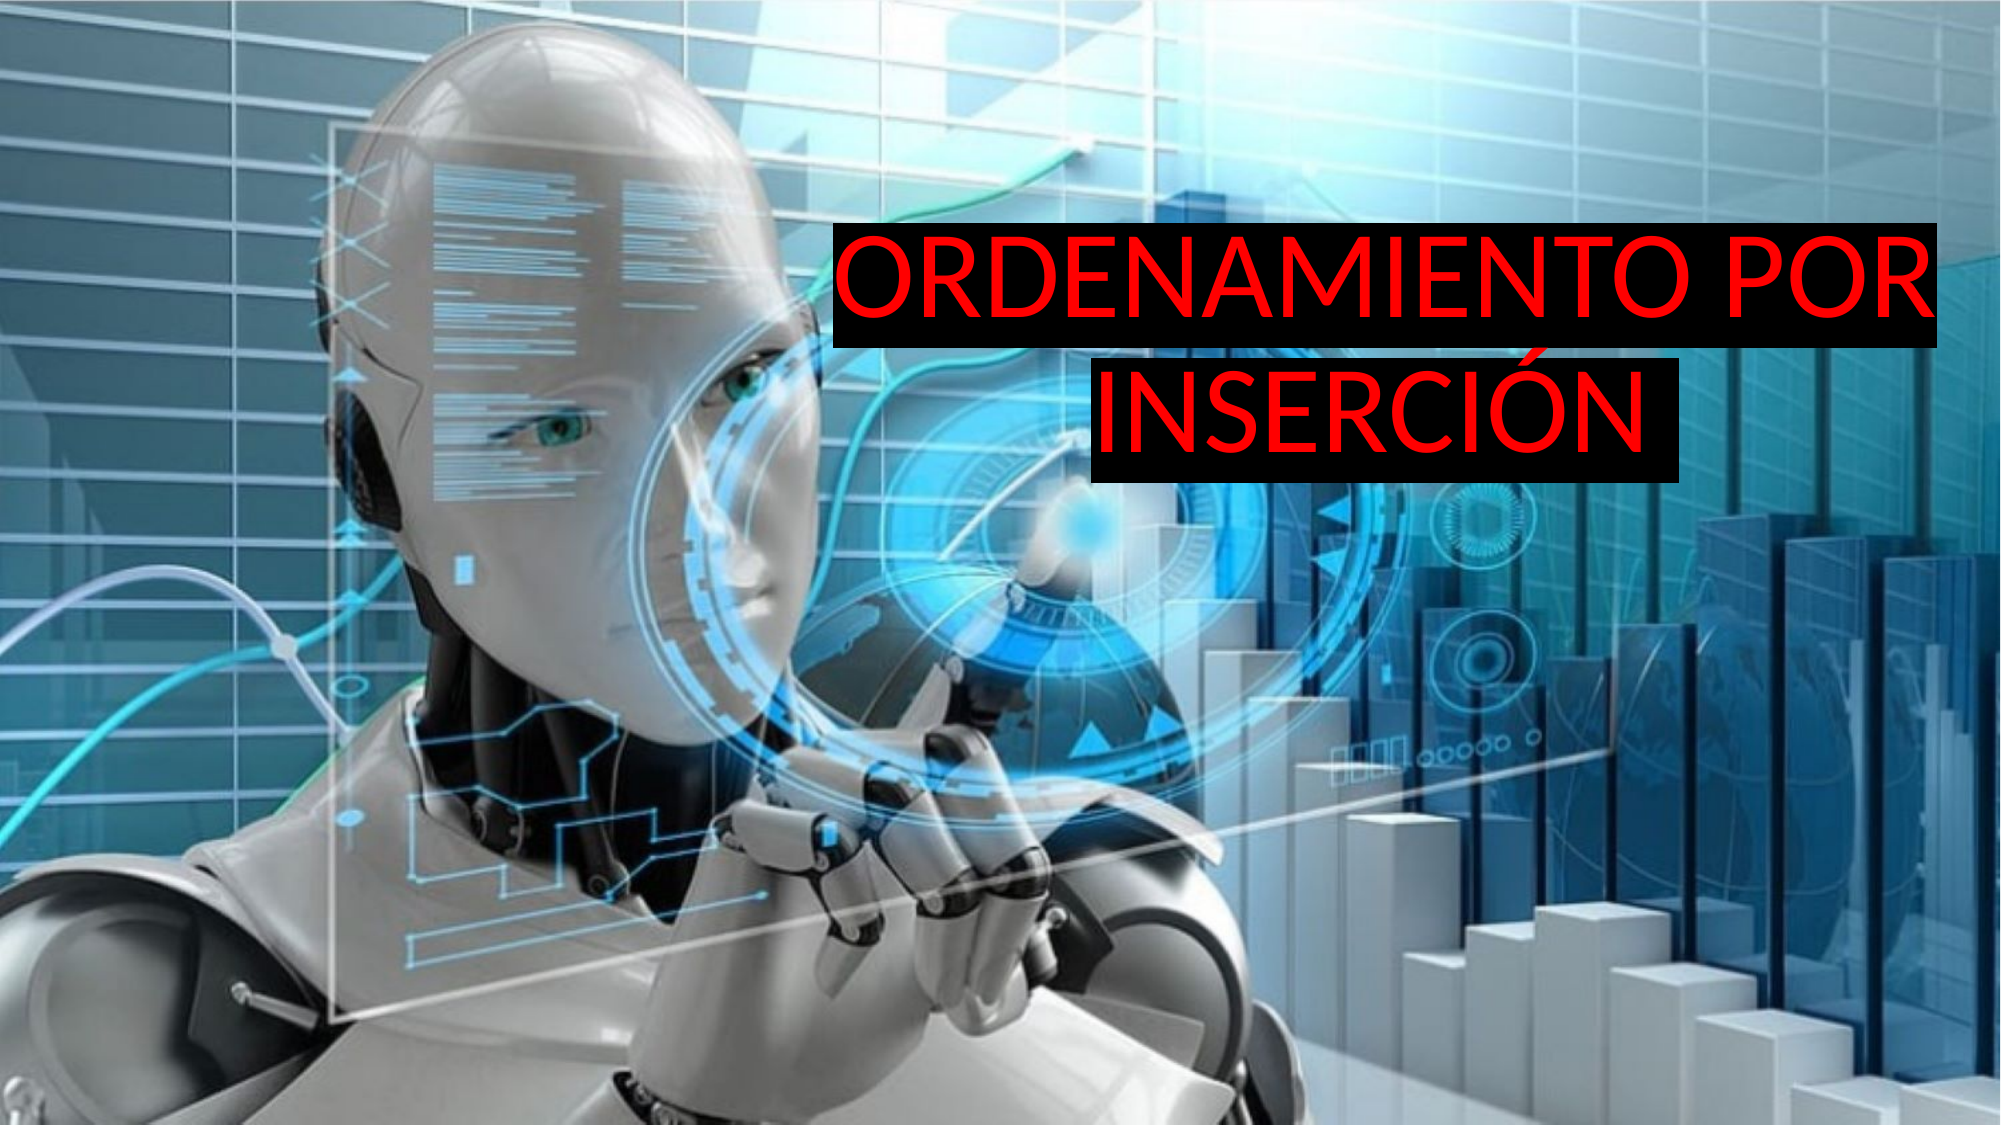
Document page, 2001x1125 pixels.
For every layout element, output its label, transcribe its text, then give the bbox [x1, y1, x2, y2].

title ORDENAMIENTO POR INSERCIÓN [769, 172, 2000, 487]
picture [0, 0, 2001, 1125]
